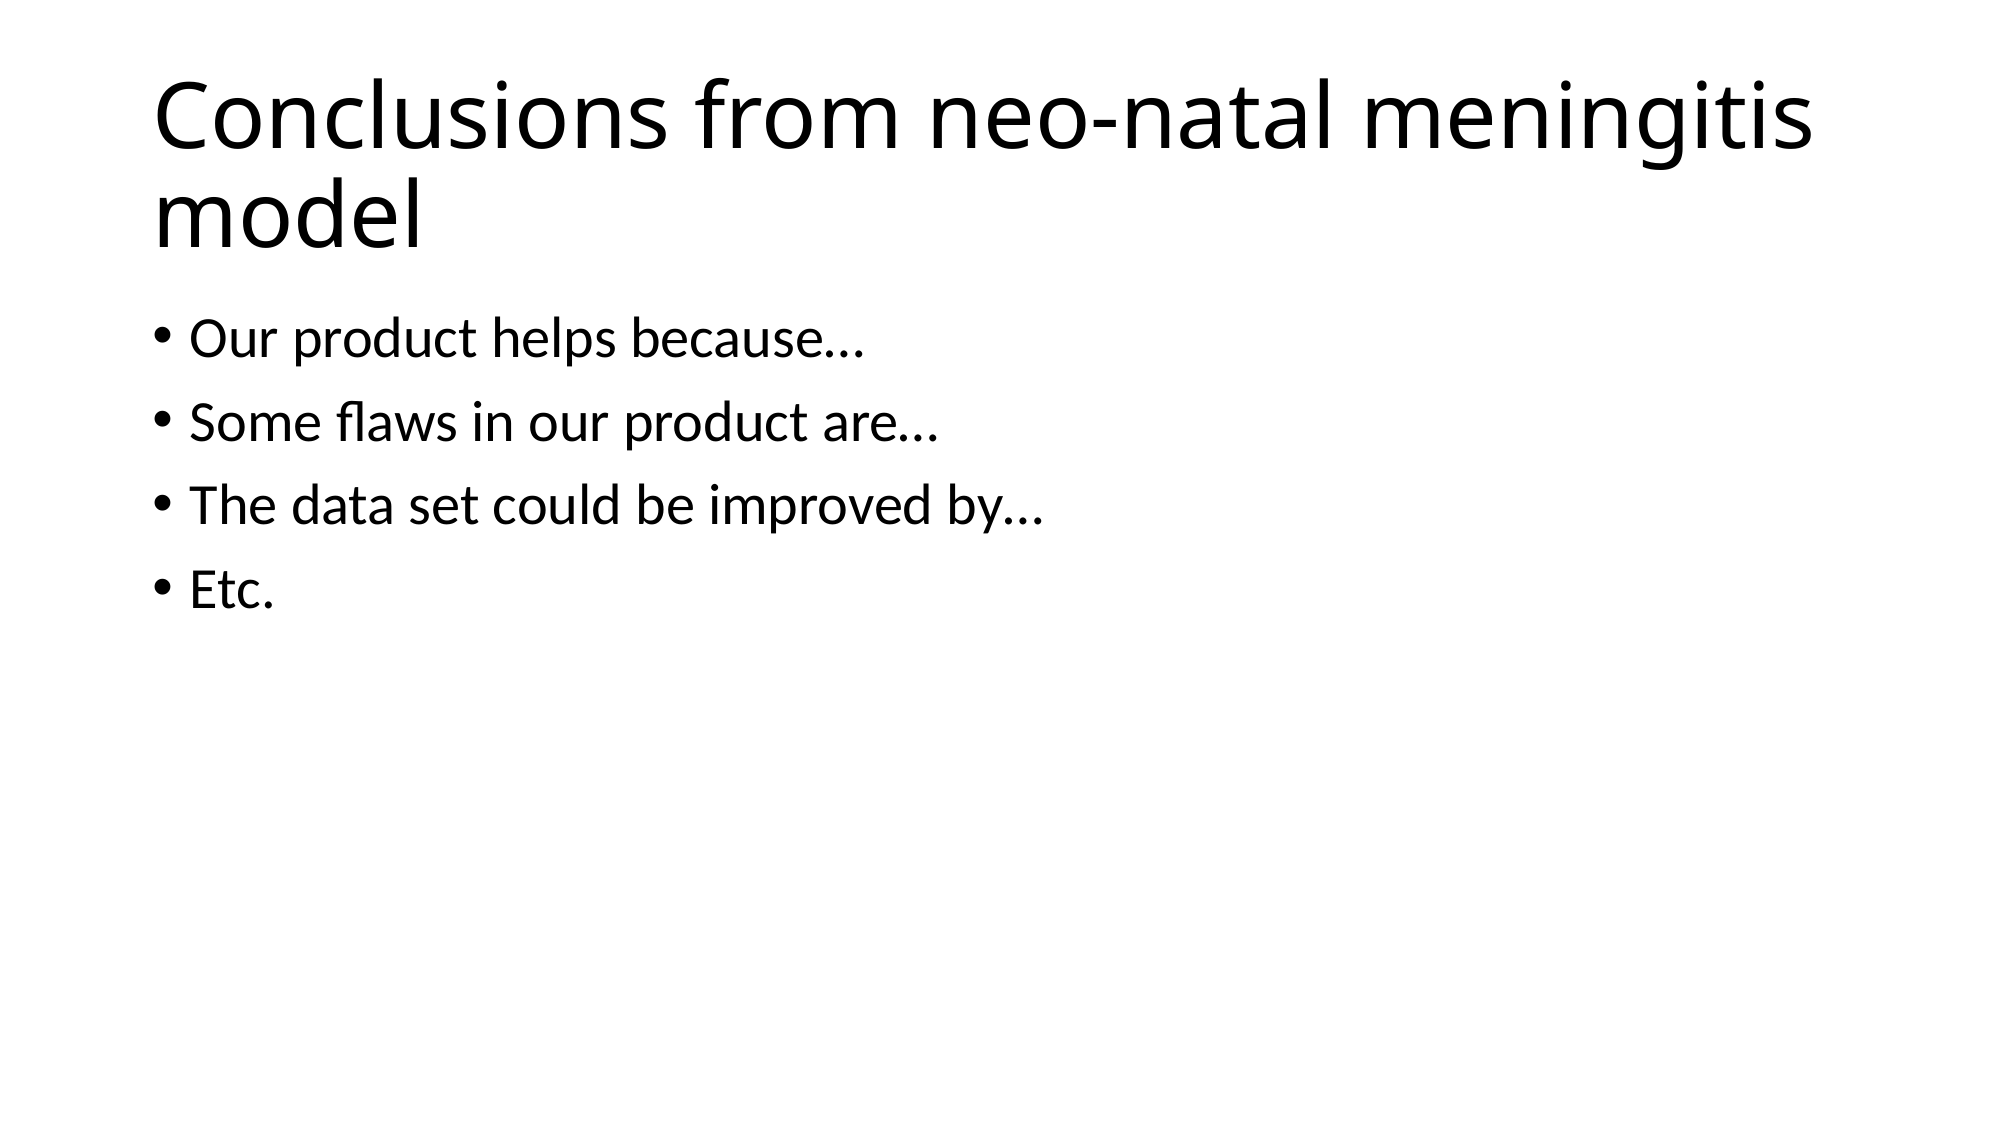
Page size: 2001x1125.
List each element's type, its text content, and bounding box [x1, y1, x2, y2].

title Conclusions from neo-natal meningitis model [137, 59, 1863, 278]
list Our product helps because… Some flaws in our product are… The data set could be improved by… Etc. [137, 299, 1863, 1014]
